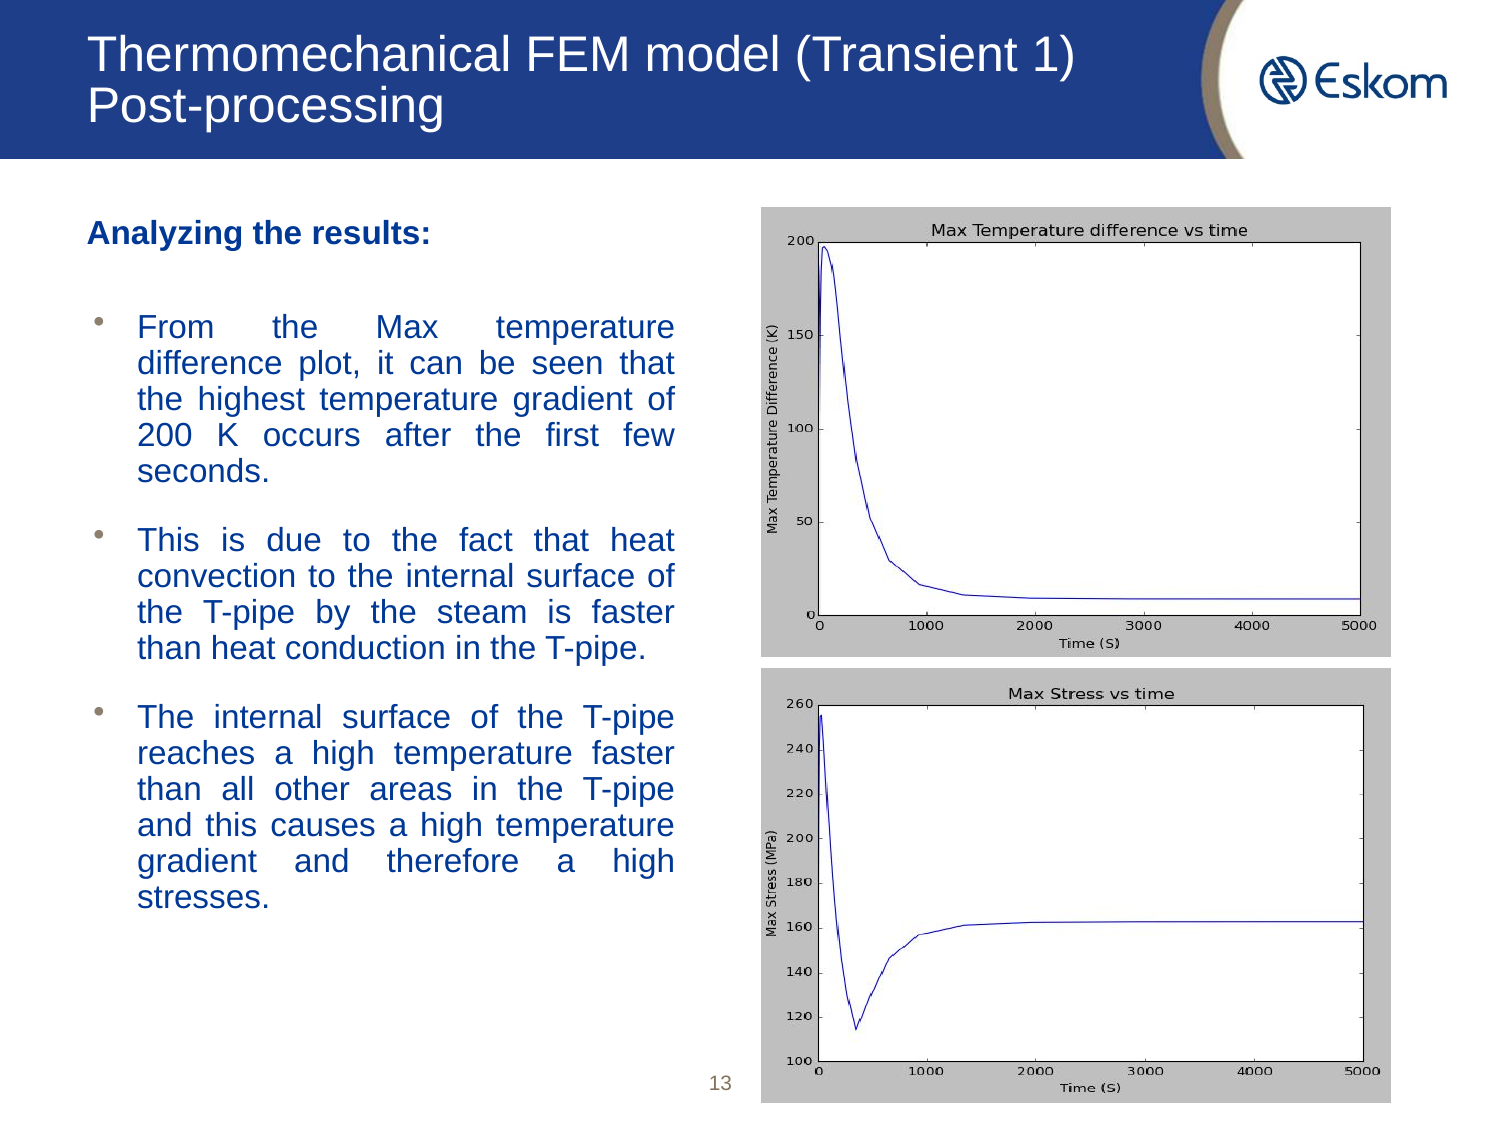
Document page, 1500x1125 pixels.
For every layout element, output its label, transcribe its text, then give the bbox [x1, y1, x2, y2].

picture [1257, 55, 1450, 105]
picture [761, 207, 1391, 658]
picture [0, 0, 1246, 159]
slide_number 13 [643, 1058, 755, 1103]
title Thermomechanical FEM model (Transient 1) Post-processing [71, 27, 1142, 137]
picture [761, 668, 1391, 1103]
list From the Max temperature difference plot, it can be seen that the highest temperature gradient of 200 K occurs after the first few seconds. This is due to the fact that heat convection to the internal surface of the T-pipe by the steam is faster than heat conduction in the T-pipe. The internal surface of the T-pipe reaches a high temperature faster than all other areas in the T-pipe and this causes a high temperature gradient and therefore a high stresses. [78, 309, 691, 1083]
text_box Analyzing the results: [71, 207, 759, 309]
